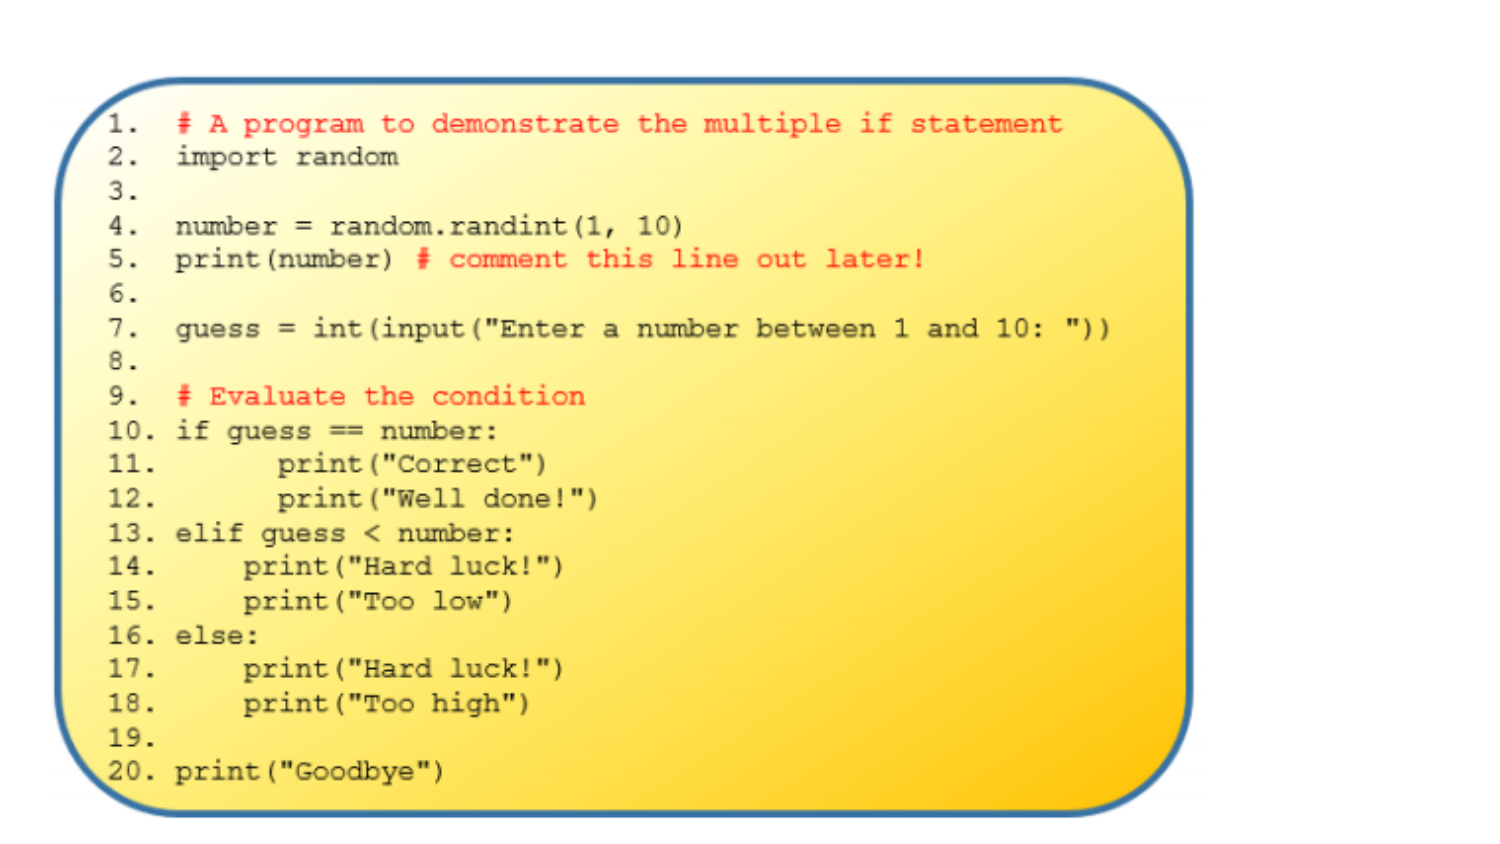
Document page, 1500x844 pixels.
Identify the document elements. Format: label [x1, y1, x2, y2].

picture [50, 61, 1208, 826]
